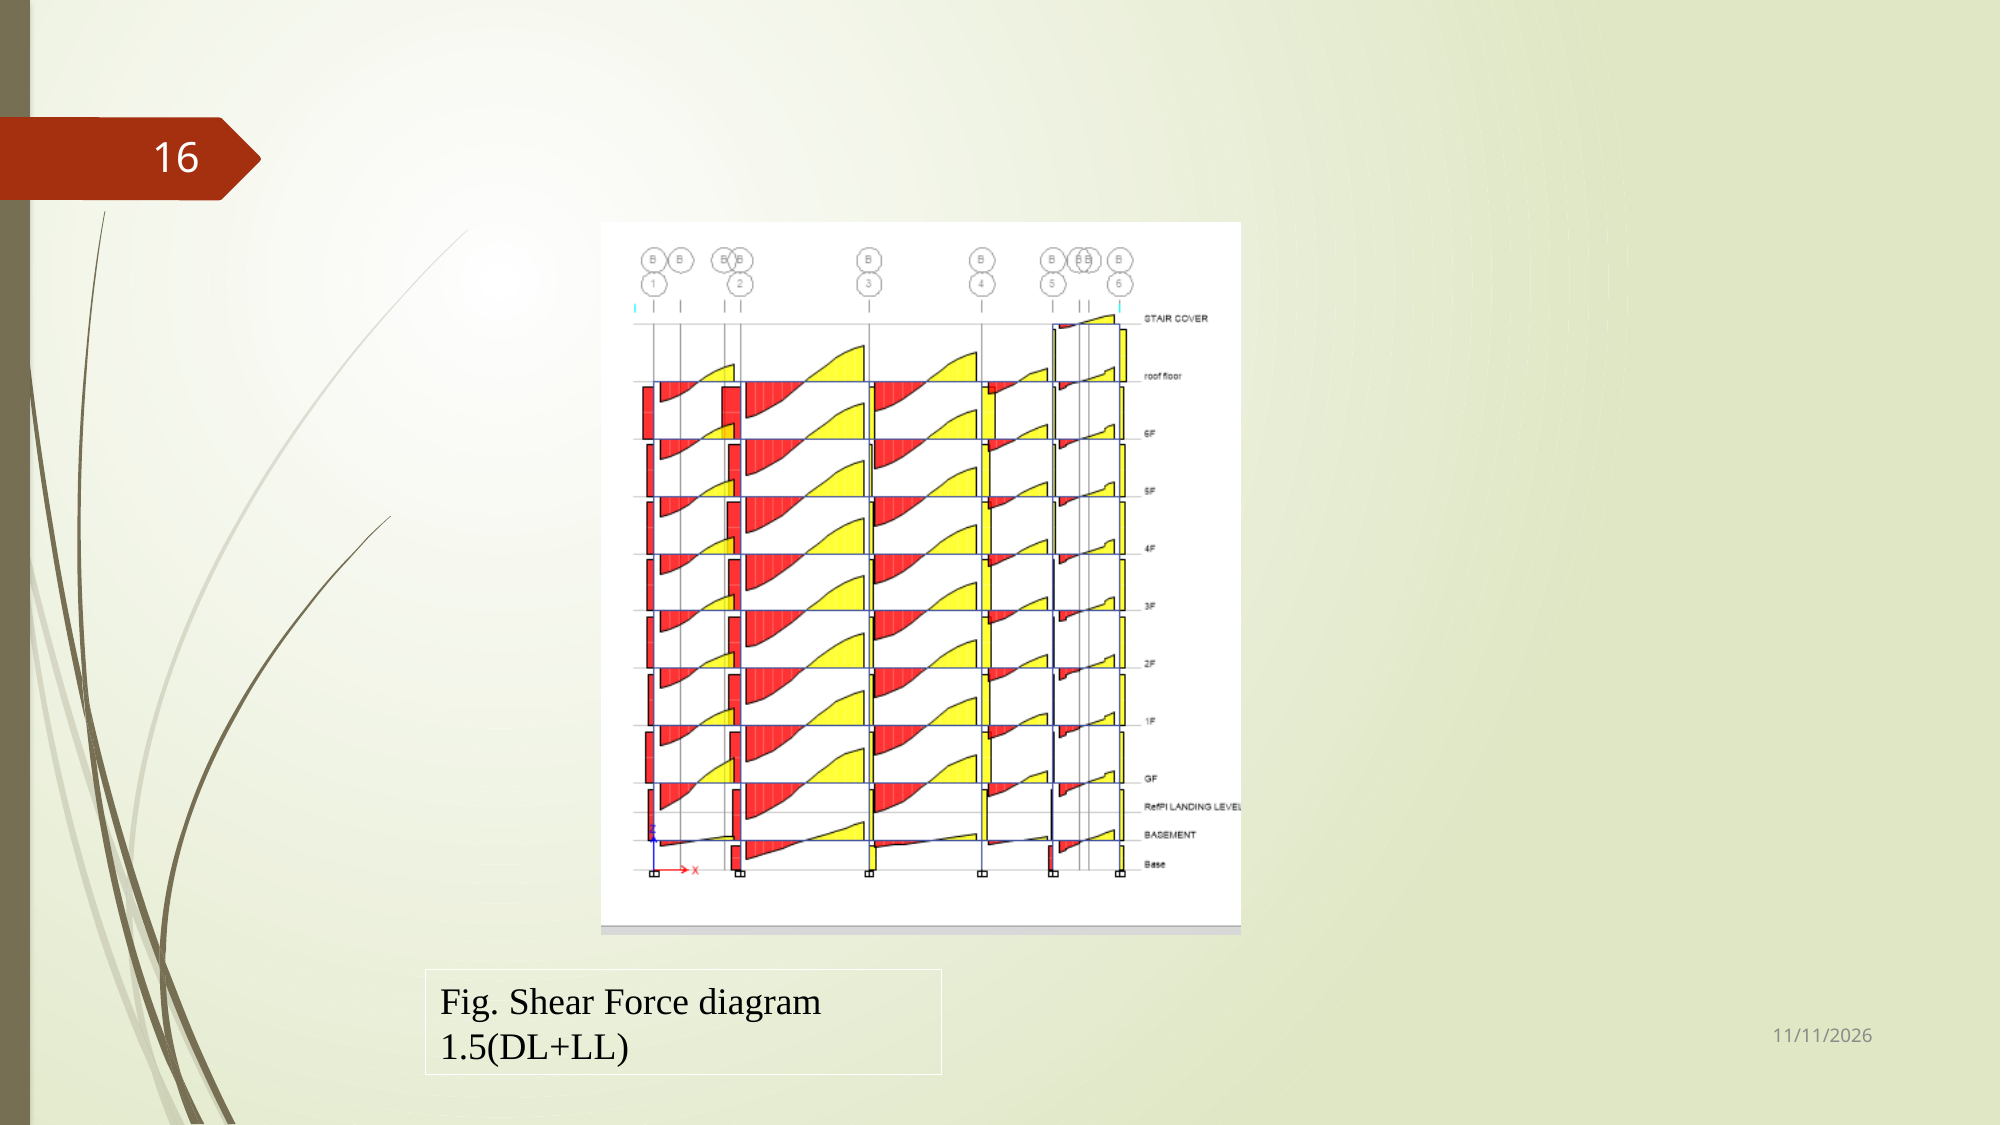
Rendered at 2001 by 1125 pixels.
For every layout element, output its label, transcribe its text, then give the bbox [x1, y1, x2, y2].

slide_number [1699, 1005, 1888, 1067]
slide_number 16 [87, 129, 216, 190]
text_box Fig. Shear Force diagram 1.5(DL+LL) [425, 969, 942, 1075]
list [601, 222, 1241, 936]
